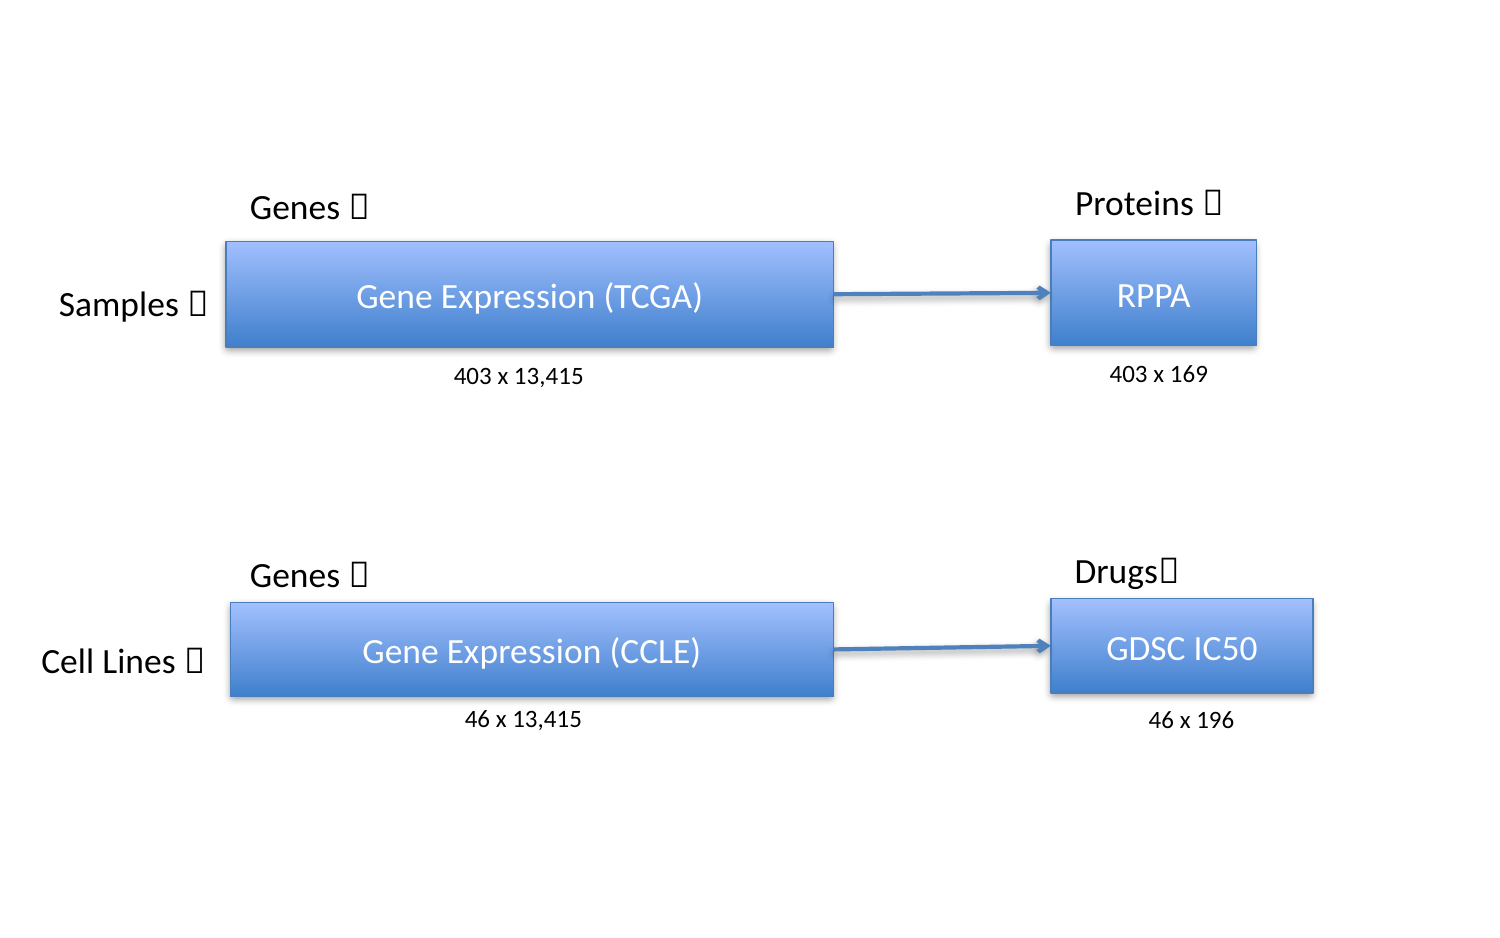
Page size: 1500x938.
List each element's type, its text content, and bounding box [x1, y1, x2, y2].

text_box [833, 645, 1052, 650]
text_box Drugs [1059, 540, 1195, 598]
text_box 46 x 13,415 [450, 695, 598, 740]
text_box Gene Expression (TCGA) [225, 241, 834, 348]
text_box Genes  [234, 176, 385, 234]
text_box Samples  [44, 273, 224, 331]
text_box 403 x 13,415 [439, 352, 600, 397]
text_box RPPA [1050, 239, 1257, 346]
text_box 46 x 196 [1133, 696, 1250, 742]
text_box Genes  [234, 544, 385, 602]
text_box Proteins  [1060, 173, 1239, 231]
text_box 403 x 169 [1094, 349, 1224, 395]
text_box Cell Lines  [26, 630, 221, 688]
text_box GDSC IC50 [1050, 598, 1314, 694]
text_box Gene Expression (CCLE) [230, 602, 834, 697]
